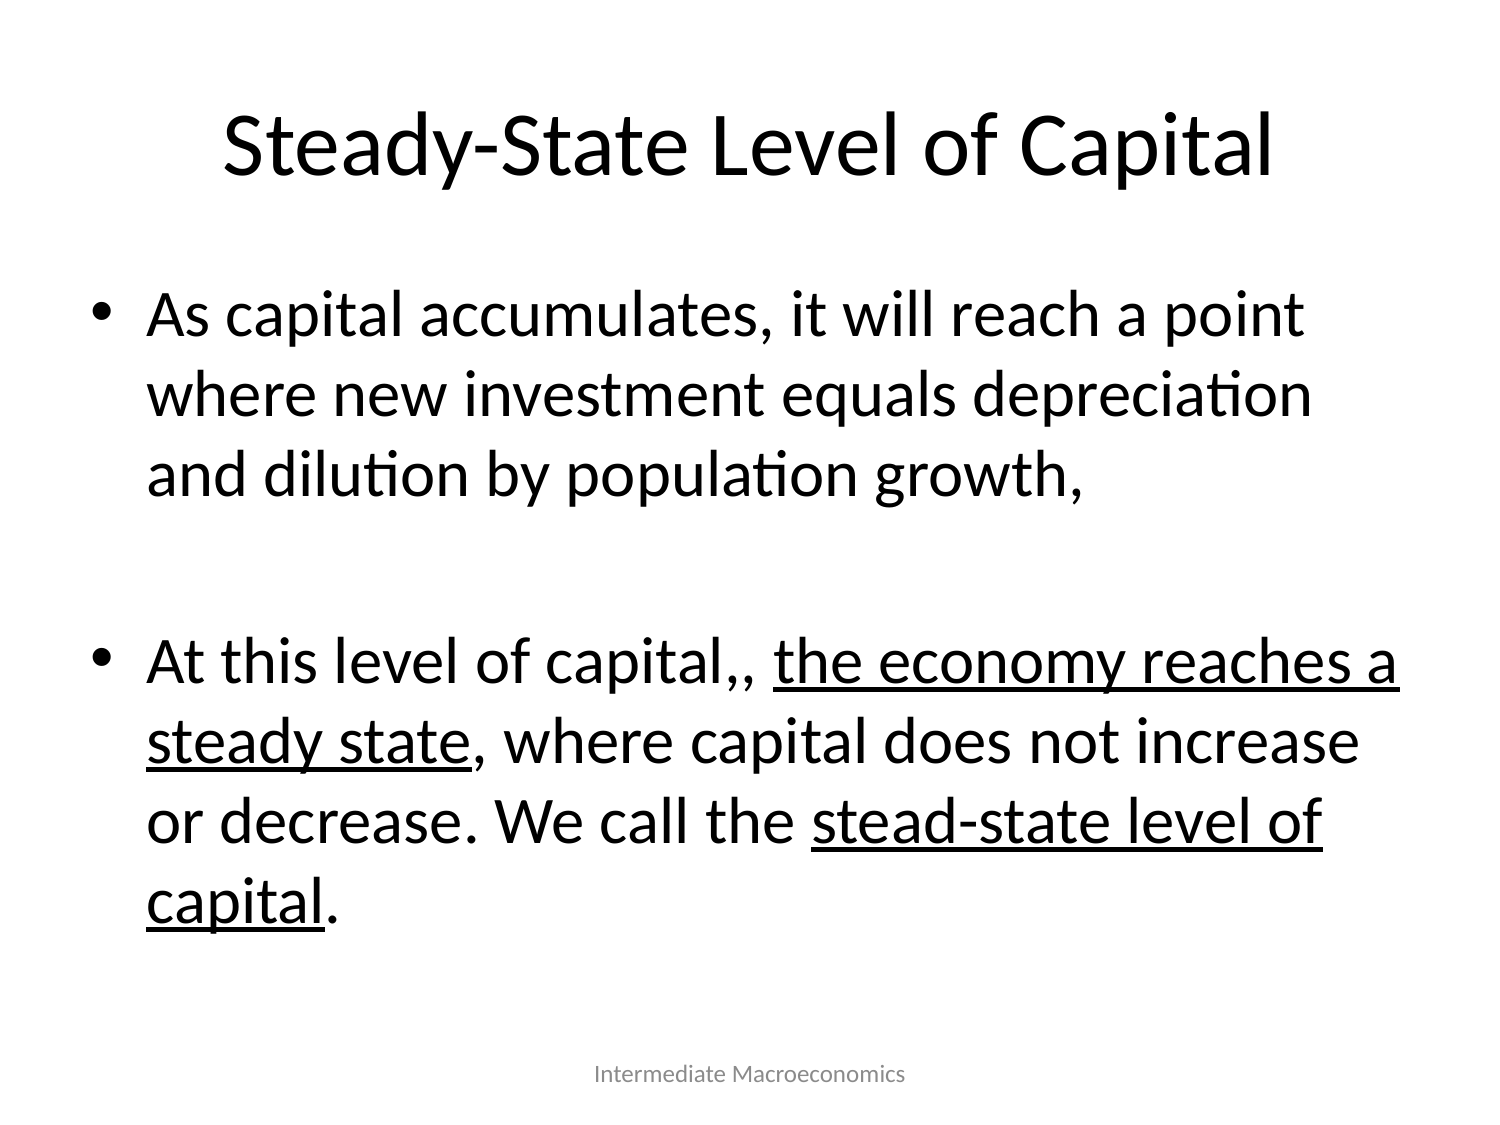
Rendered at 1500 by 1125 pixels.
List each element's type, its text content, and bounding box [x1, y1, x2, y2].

footer Intermediate Macroeconomics [512, 1042, 988, 1103]
title Steady-State Level of Capital [75, 45, 1425, 233]
